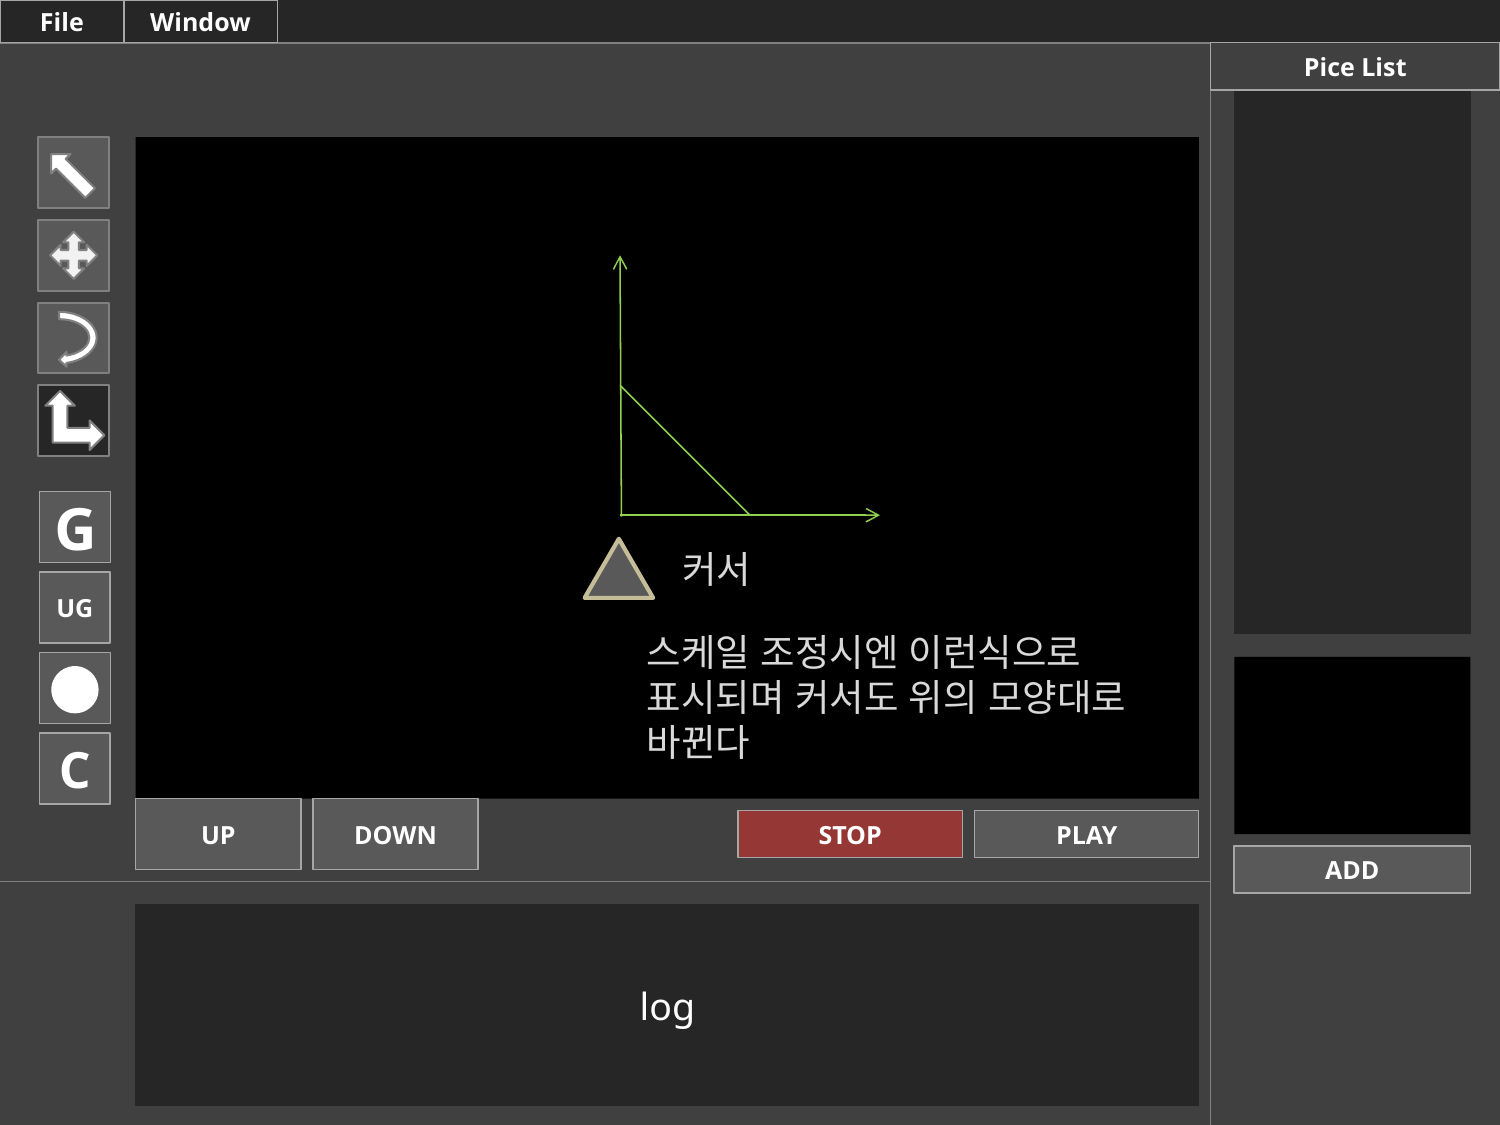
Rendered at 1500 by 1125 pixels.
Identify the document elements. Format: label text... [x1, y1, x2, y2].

text_box Pice List [1215, 48, 1500, 92]
text_box [279, 0, 1500, 42]
text_box G [38, 489, 113, 564]
text_box [38, 651, 113, 726]
text_box DOWN [311, 797, 480, 872]
text_box UP [134, 797, 303, 872]
text_box File [0, 0, 122, 42]
text_box [1232, 655, 1473, 836]
text_box [1232, 92, 1473, 635]
text_box ADD [1232, 844, 1473, 895]
text_box log [134, 903, 1201, 1108]
text_box Window [122, 0, 279, 42]
text_box [582, 536, 655, 600]
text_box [37, 219, 110, 291]
text_box 스케일 조정시엔 이런식으로 표시되며 커서도 위의 모양대로 바뀐다 [631, 621, 1176, 772]
text_box 커서 [667, 538, 892, 599]
text_box UG [37, 570, 112, 645]
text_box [17, 302, 110, 374]
text_box [49, 663, 101, 716]
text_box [37, 385, 110, 457]
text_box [619, 385, 751, 516]
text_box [38, 136, 110, 209]
text_box [134, 135, 1201, 801]
text_box STOP [736, 808, 965, 860]
text_box PLAY [972, 808, 1201, 860]
text_box C [37, 731, 112, 806]
